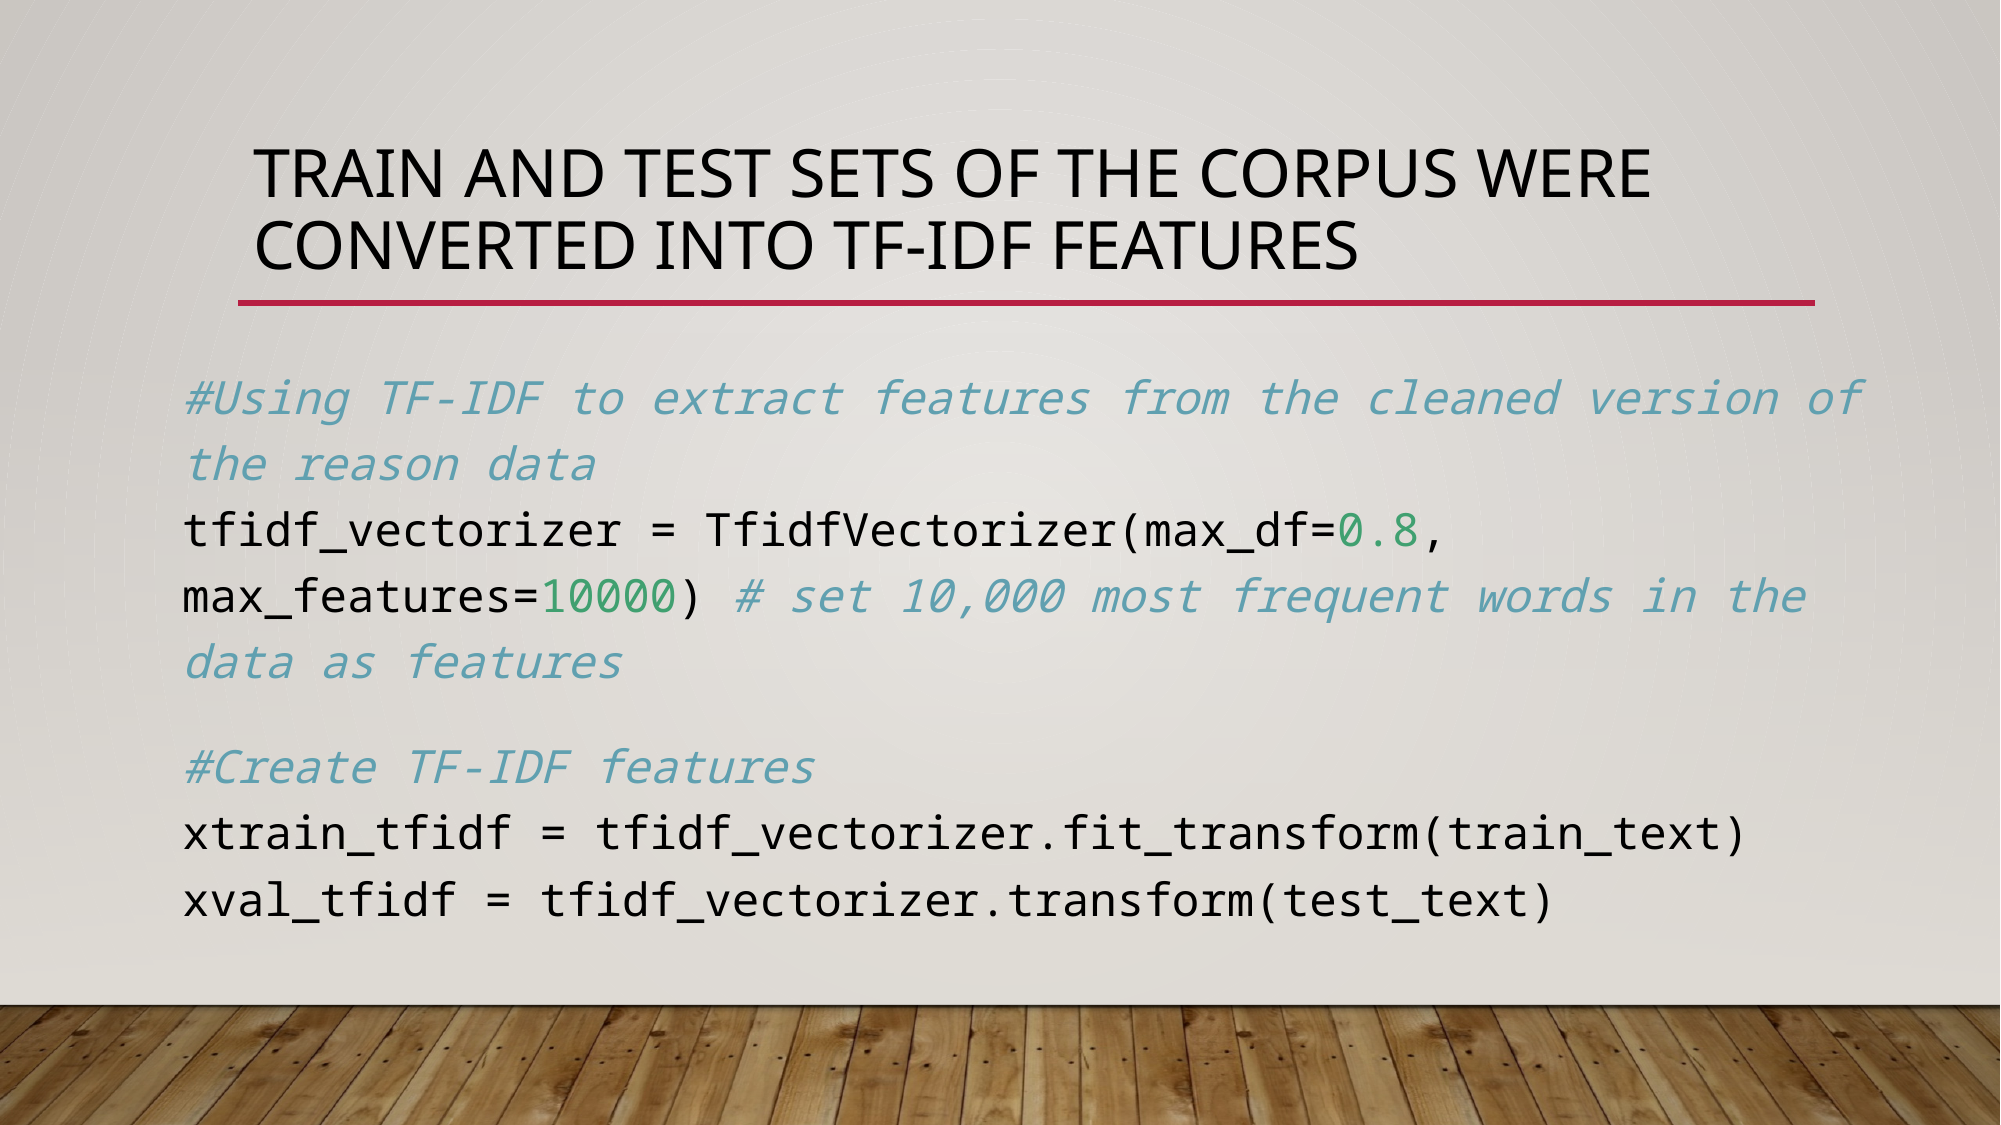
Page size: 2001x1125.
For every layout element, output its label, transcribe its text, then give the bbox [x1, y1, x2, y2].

picture [0, 1005, 2000, 1125]
title train and test sets of the Corpus were converted into TF-IDF features [238, 131, 1814, 305]
list #Using TF-IDF to extract features from the cleaned version of the reason data tfidf_vectorizer = TfidfVectorizer(max_df=0.8, max_features=10000) # set 10,000 most frequent words in the data as features #Create TF-IDF features xtrain_tfidf = tfidf_vectorizer.fit_transform(train_text) xval_tfidf = tfidf_vectorizer.transform(test_text) [167, 350, 1885, 917]
